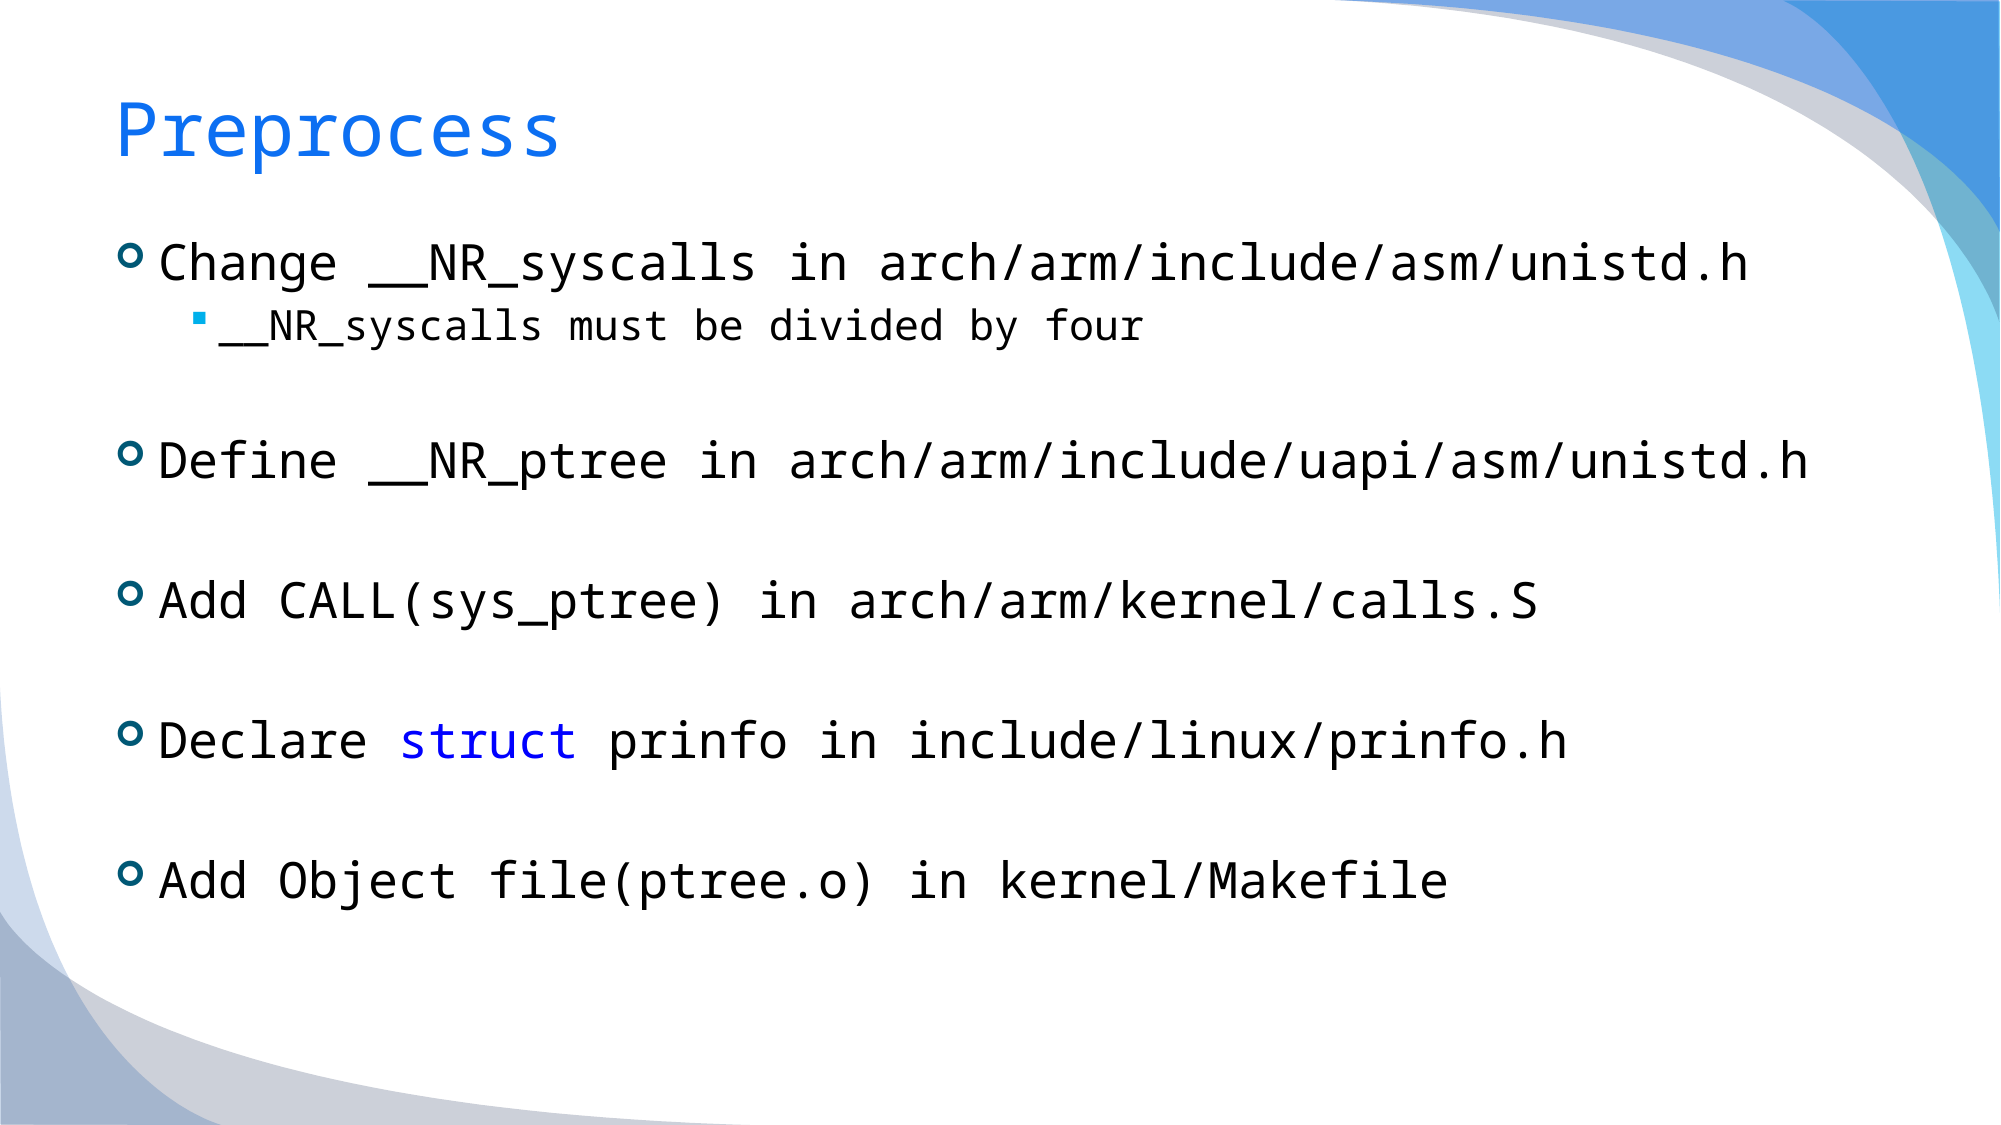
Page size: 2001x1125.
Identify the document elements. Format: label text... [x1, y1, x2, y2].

title Preprocess [99, 50, 1900, 202]
list Change __NR_syscalls in arch/arm/include/asm/unistd.h __NR_syscalls must be divided by four Define __NR_ptree in arch/arm/include/uapi/asm/unistd.h Add CALL(sys_ptree) in arch/arm/kernel/calls.S Declare struct prinfo in include/linux/prinfo.h Add Object file(ptree.o) in kernel/Makefile [99, 222, 1900, 1005]
